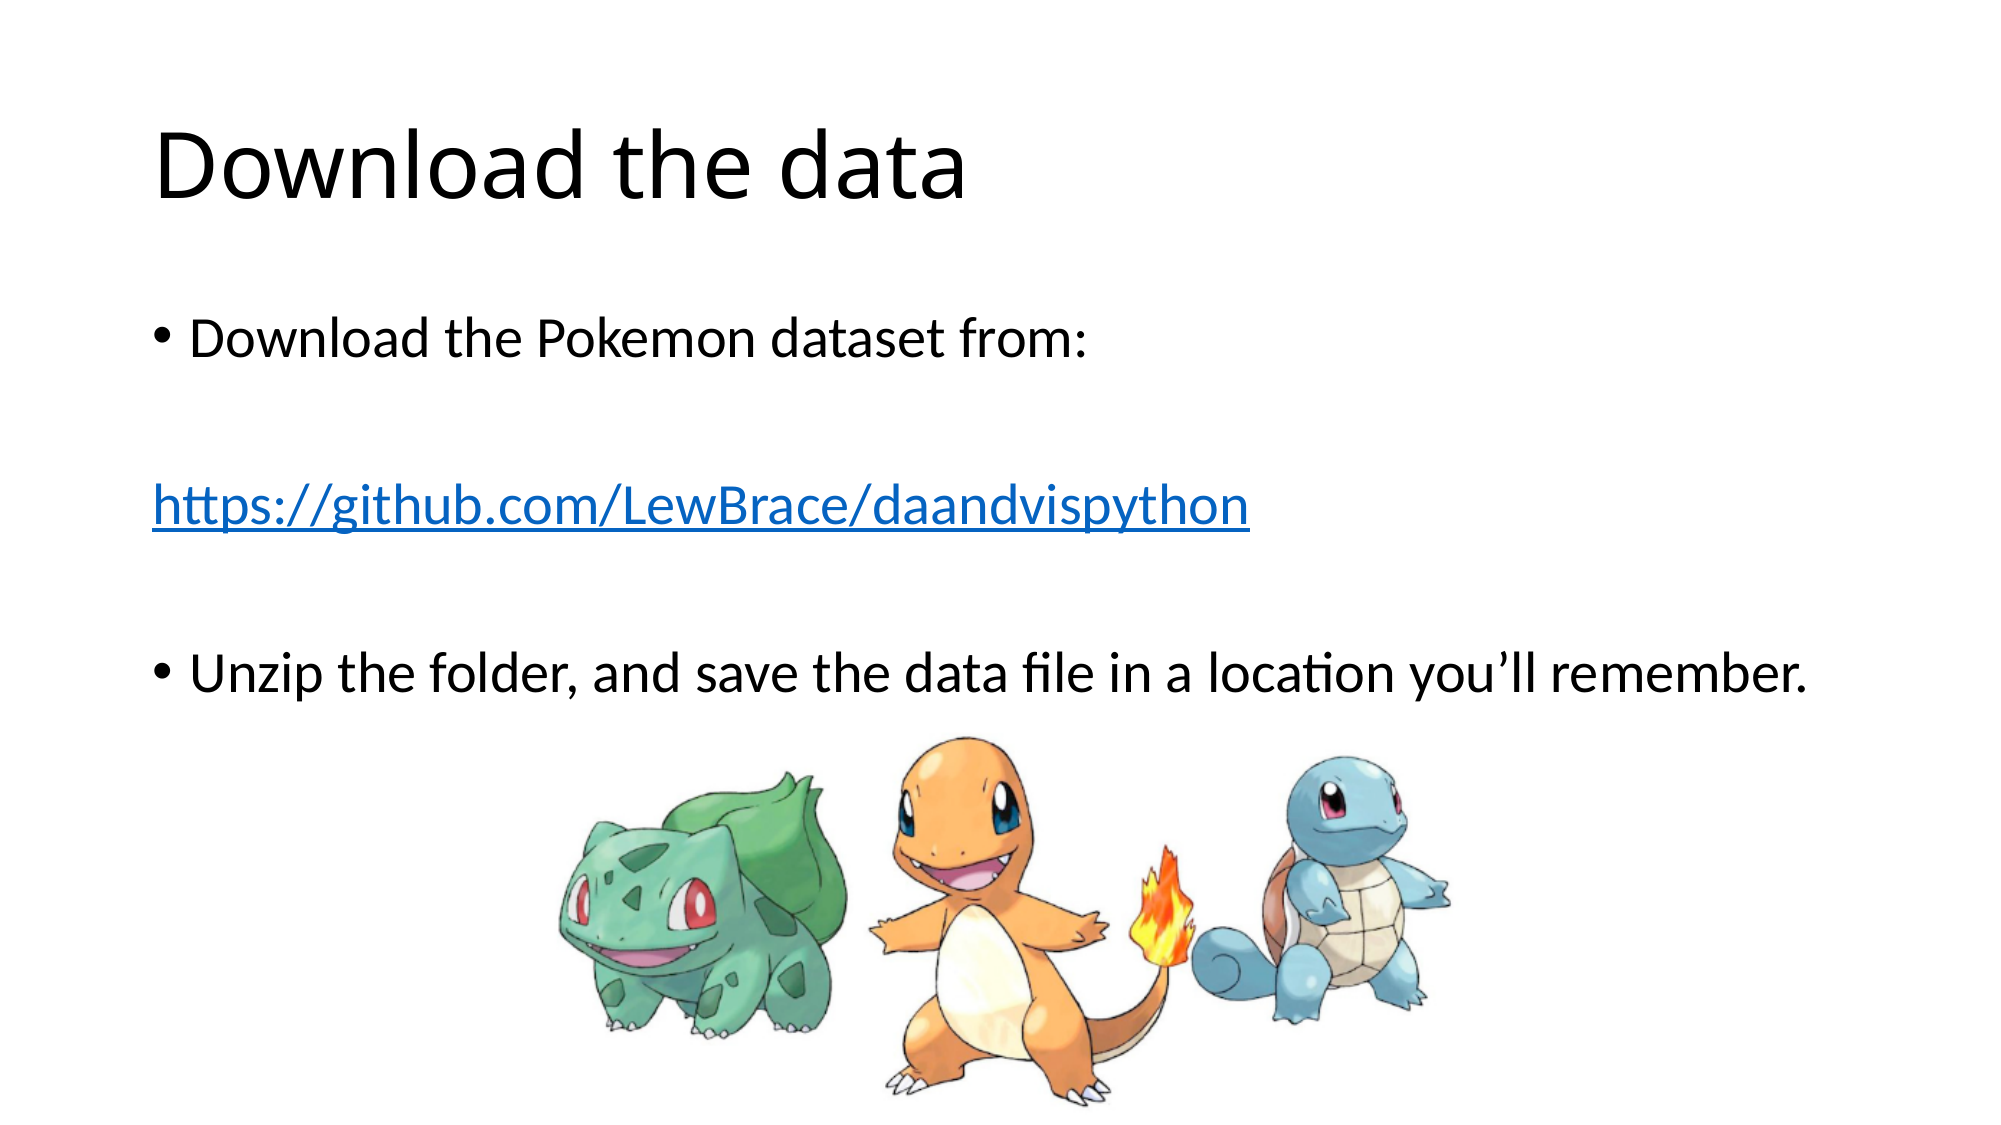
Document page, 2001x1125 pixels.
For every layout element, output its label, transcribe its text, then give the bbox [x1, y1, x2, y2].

title Download the data [137, 59, 1863, 278]
list Download the Pokemon dataset from: https://github.com/LewBrace/daandvispython Unzip the folder, and save the data file in a location you’ll remember. [137, 299, 1863, 750]
picture [553, 731, 1464, 1125]
